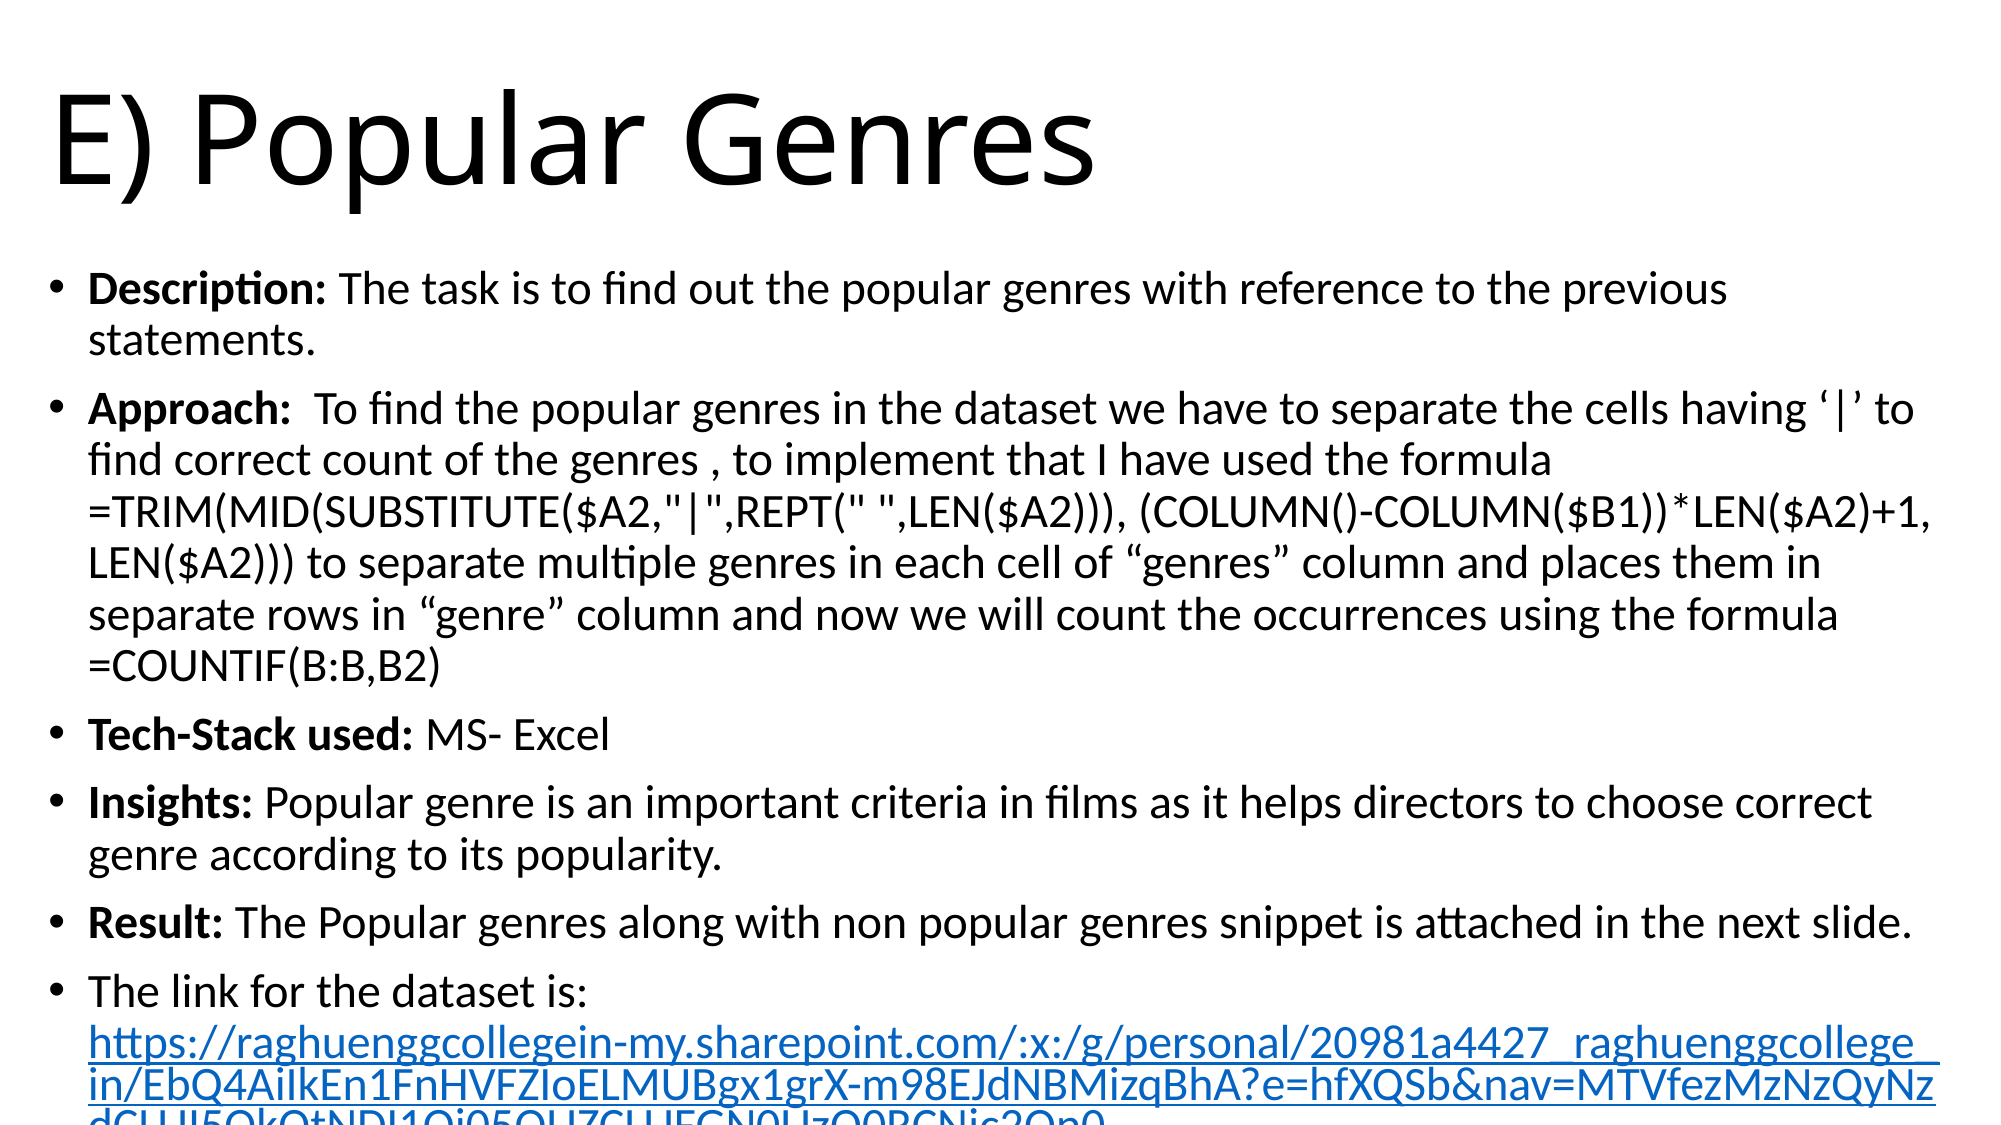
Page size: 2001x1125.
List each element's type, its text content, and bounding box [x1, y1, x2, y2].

title E) Popular Genres [33, 59, 1956, 228]
list Description: The task is to find out the popular genres with reference to the previous statements. Approach: To find the popular genres in the dataset we have to separate the cells having ‘|’ to find correct count of the genres , to implement that I have used the formula =TRIM(MID(SUBSTITUTE($A2,"|",REPT(" ",LEN($A2))), (COLUMN()-COLUMN($B1))*LEN($A2)+1, LEN($A2))) to separate multiple genres in each cell of “genres” column and places them in separate rows in “genre” column and now we will count the occurrences using the formula =COUNTIF(B:B,B2) Tech-Stack used: MS- Excel Insights: Popular genre is an important criteria in films as it helps directors to choose correct genre according to its popularity. Result: The Popular genres along with non popular genres snippet is attached in the next slide. The link for the dataset is: https://raghuenggcollegein-my.sharepoint.com/:x:/g/personal/20981a4427_raghuenggcollege_in/EbQ4AiIkEn1FnHVFZIoELMUBgx1grX-m98EJdNBMizqBhA?e=hfXQSb&nav=MTVfezMzNzQyNzdCLUI5QkQtNDI1Qi05QUZCLUFGN0UzQ0RCNjc2Qn0 [33, 255, 1956, 1100]
